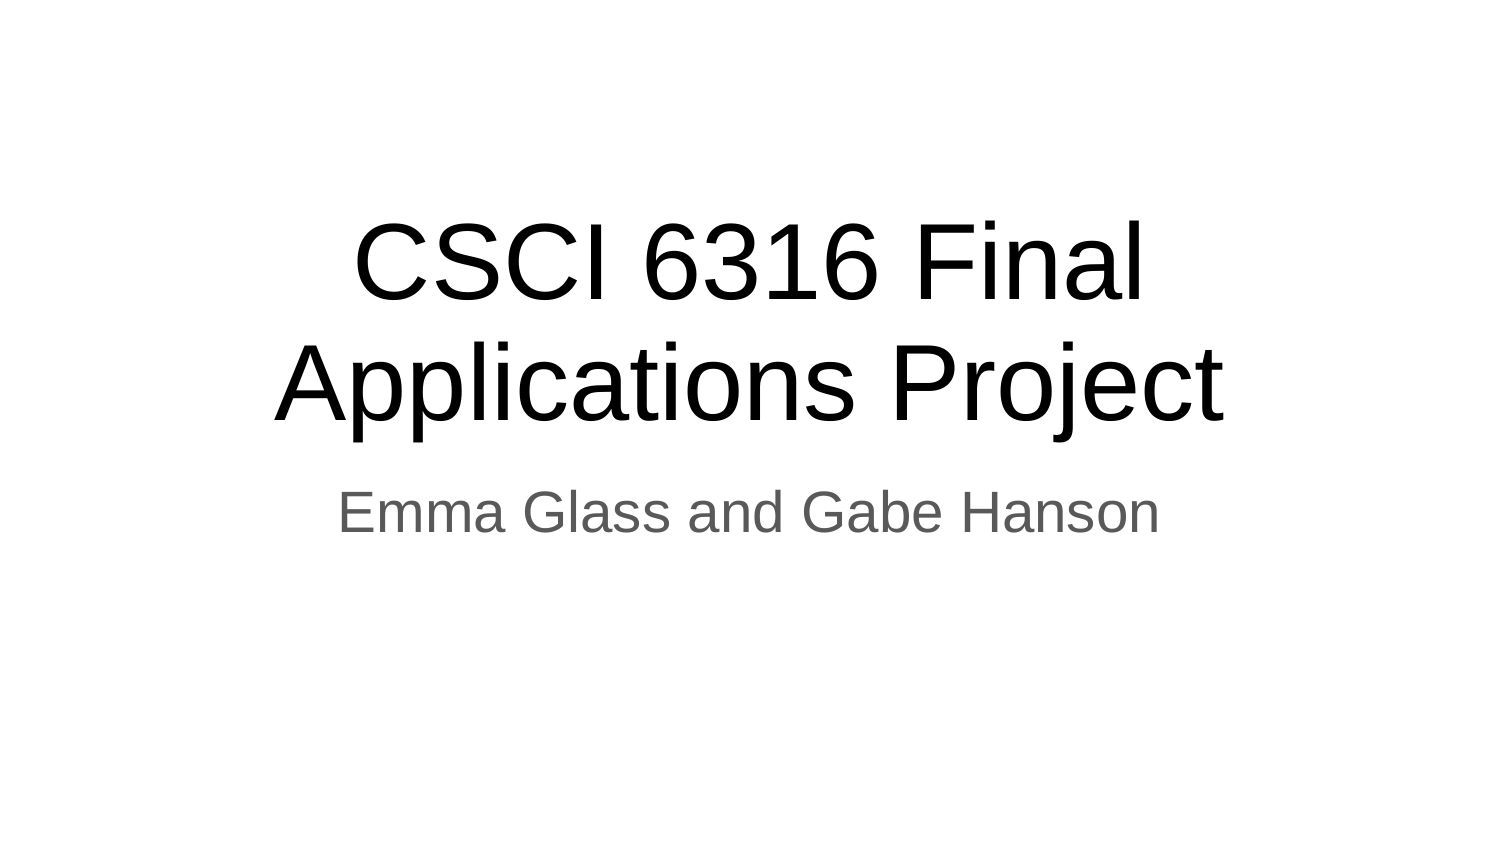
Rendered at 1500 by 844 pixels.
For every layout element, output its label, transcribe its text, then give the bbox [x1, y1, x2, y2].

subtitle Emma Glass and Gabe Hanson [51, 464, 1449, 595]
title CSCI 6316 Final Applications Project [51, 122, 1449, 459]
